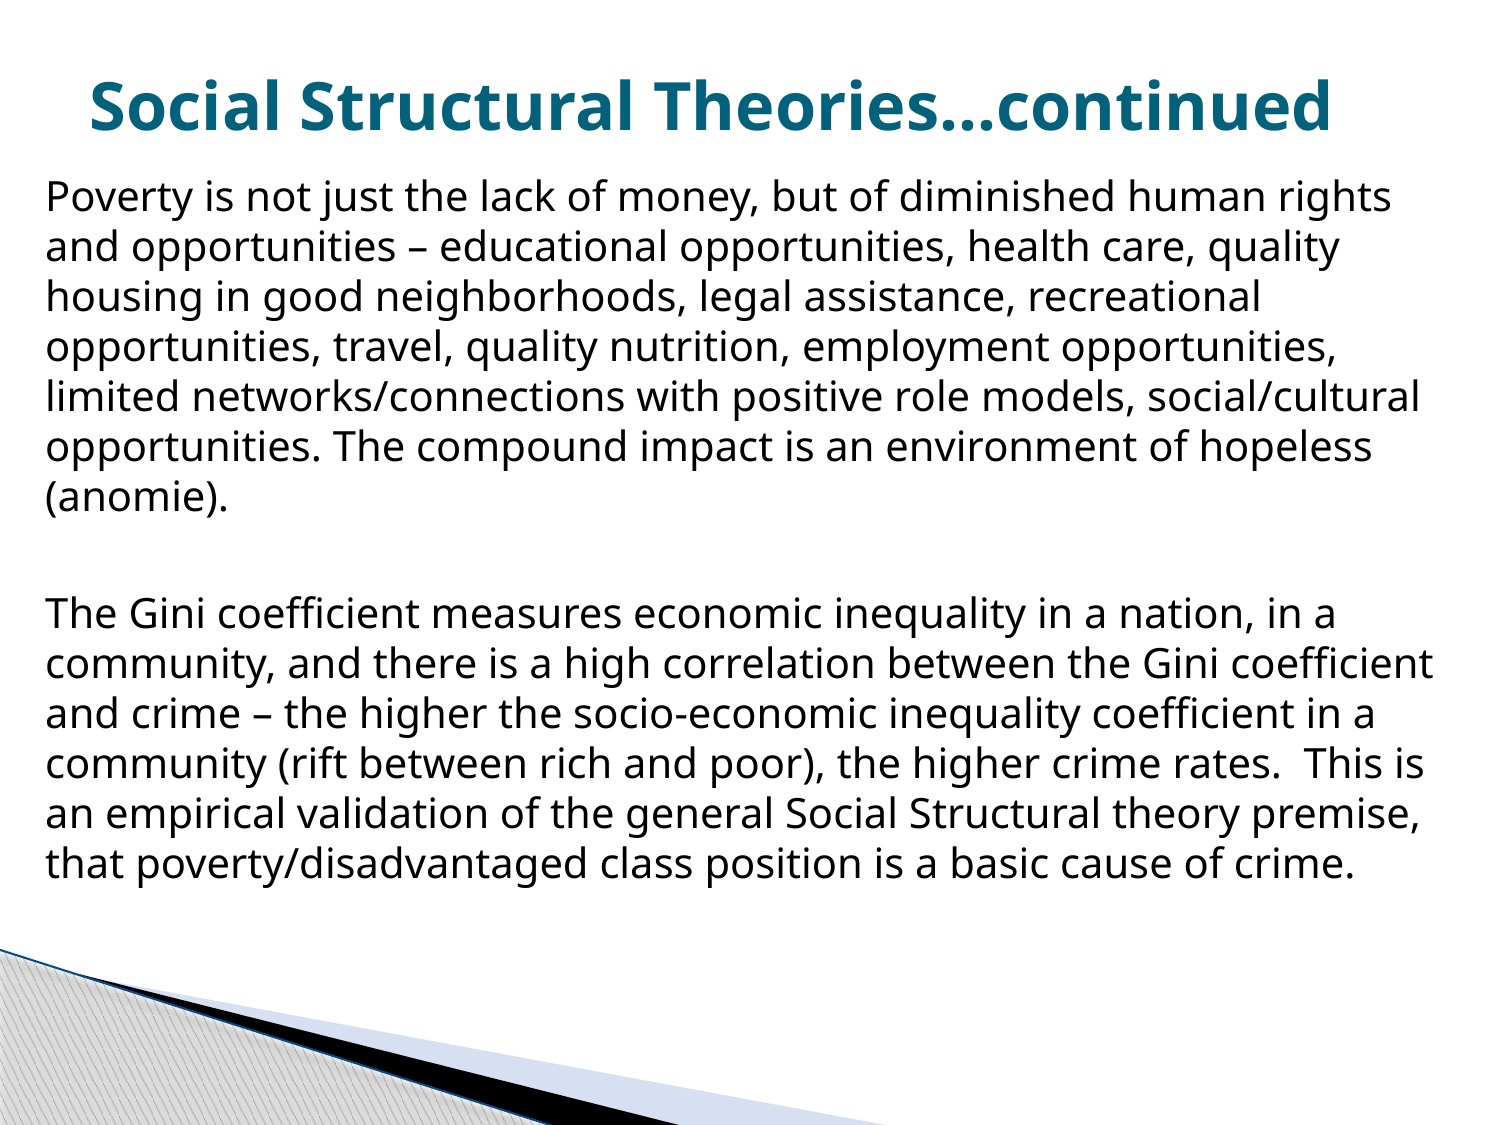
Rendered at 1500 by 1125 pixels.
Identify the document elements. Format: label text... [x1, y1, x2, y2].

title Social Structural Theories…continued [75, 45, 1425, 162]
list Poverty is not just the lack of money, but of diminished human rights and opportunities – educational opportunities, health care, quality housing in good neighborhoods, legal assistance, recreational opportunities, travel, quality nutrition, employment opportunities, limited networks/connections with positive role models, social/cultural opportunities. The compound impact is an environment of hopeless (anomie). The Gini coefficient measures economic inequality in a nation, in a community, and there is a high correlation between the Gini coefficient and crime – the higher the socio-economic inequality coefficient in a community (rift between rich and poor), the higher crime rates. This is an empirical validation of the general Social Structural theory premise, that poverty/disadvantaged class position is a basic cause of crime. [12, 162, 1475, 986]
